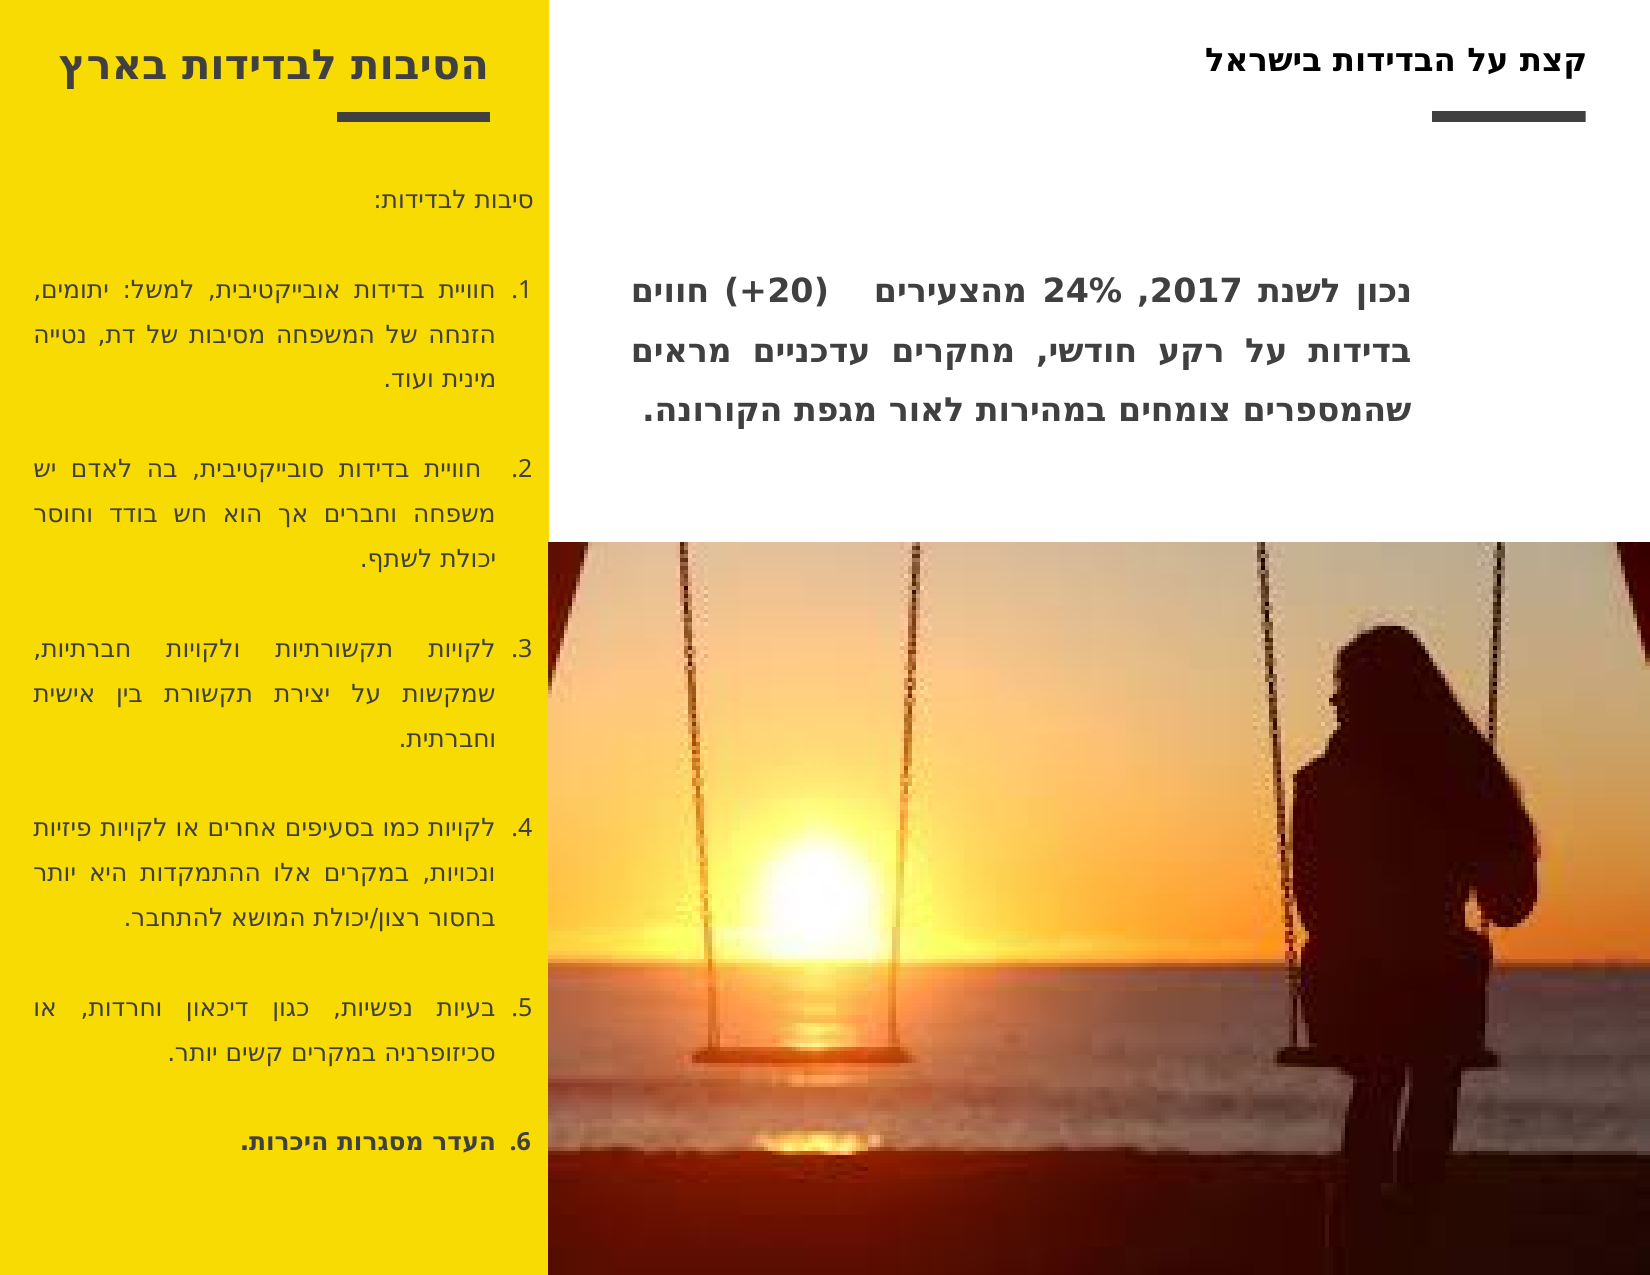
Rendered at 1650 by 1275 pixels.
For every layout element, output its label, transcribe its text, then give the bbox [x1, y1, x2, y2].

list הסיבות לבדידות בארץ [18, 43, 505, 107]
list נכון לשנת 2017, 24% מהצעירים (20+) חווים בדידות על רקע חודשי, מחקרים עדכניים מראים שהמספרים צומחים במהירות לאור מגפת הקורונה. [630, 178, 1428, 507]
title קצת על הבדידות בישראל [1093, 43, 1603, 87]
picture [548, 542, 1650, 1275]
list סיבות לבדידות: חוויית בדידות אובייקטיבית, למשל: יתומים, הזנחה של המשפחה מסיבות של דת, נטייה מינית ועוד. חוויית בדידות סובייקטיבית, בה לאדם יש משפחה וחברים אך הוא חש בודד וחוסר יכולת לשתף. לקויות תקשורתיות ולקויות חברתיות, שמקשות על יצירת תקשורת בין אישית וחברתית. לקויות כמו בסעיפים אחרים או לקויות פיזיות ונכויות, במקרים אלו ההתמקדות היא יותר בחסור רצון/יכולת המושא להתחבר. בעיות נפשיות, כגון דיכאון וחרדות, או סכיזופרניה במקרים קשים יותר. העדר מסגרות היכרות. [33, 160, 549, 1191]
